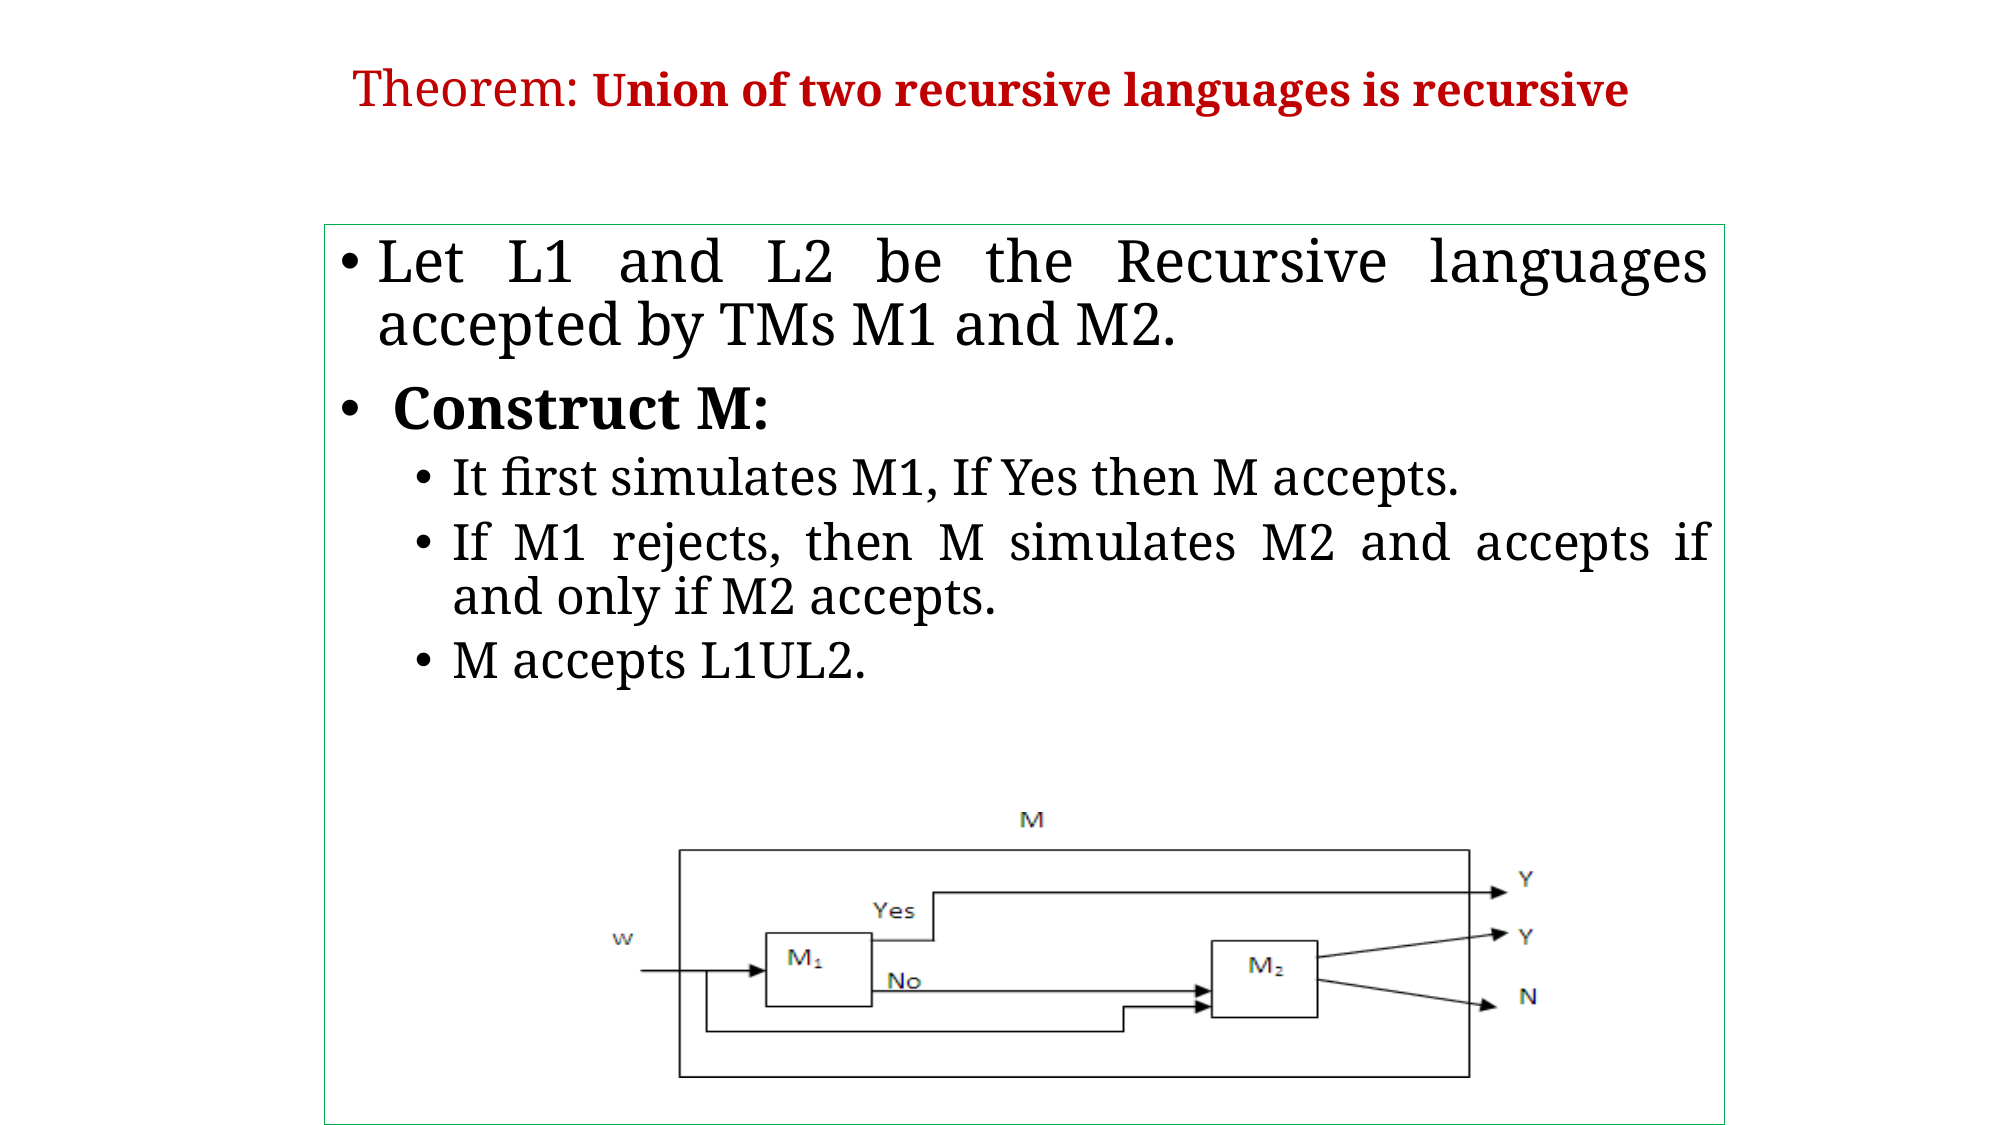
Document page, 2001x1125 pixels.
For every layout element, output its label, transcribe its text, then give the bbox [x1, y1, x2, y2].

list Let L1 and L2 be the Recursive languages accepted by TMs M1 and M2. Construct M: It first simulates M1, If Yes then M accepts. If M1 rejects, then M simulates M2 and accepts if and only if M2 accepts. M accepts L1UL2. [324, 224, 1725, 1125]
picture [612, 812, 1538, 1079]
title Theorem: Union of two recursive languages is recursive [337, 0, 1688, 188]
